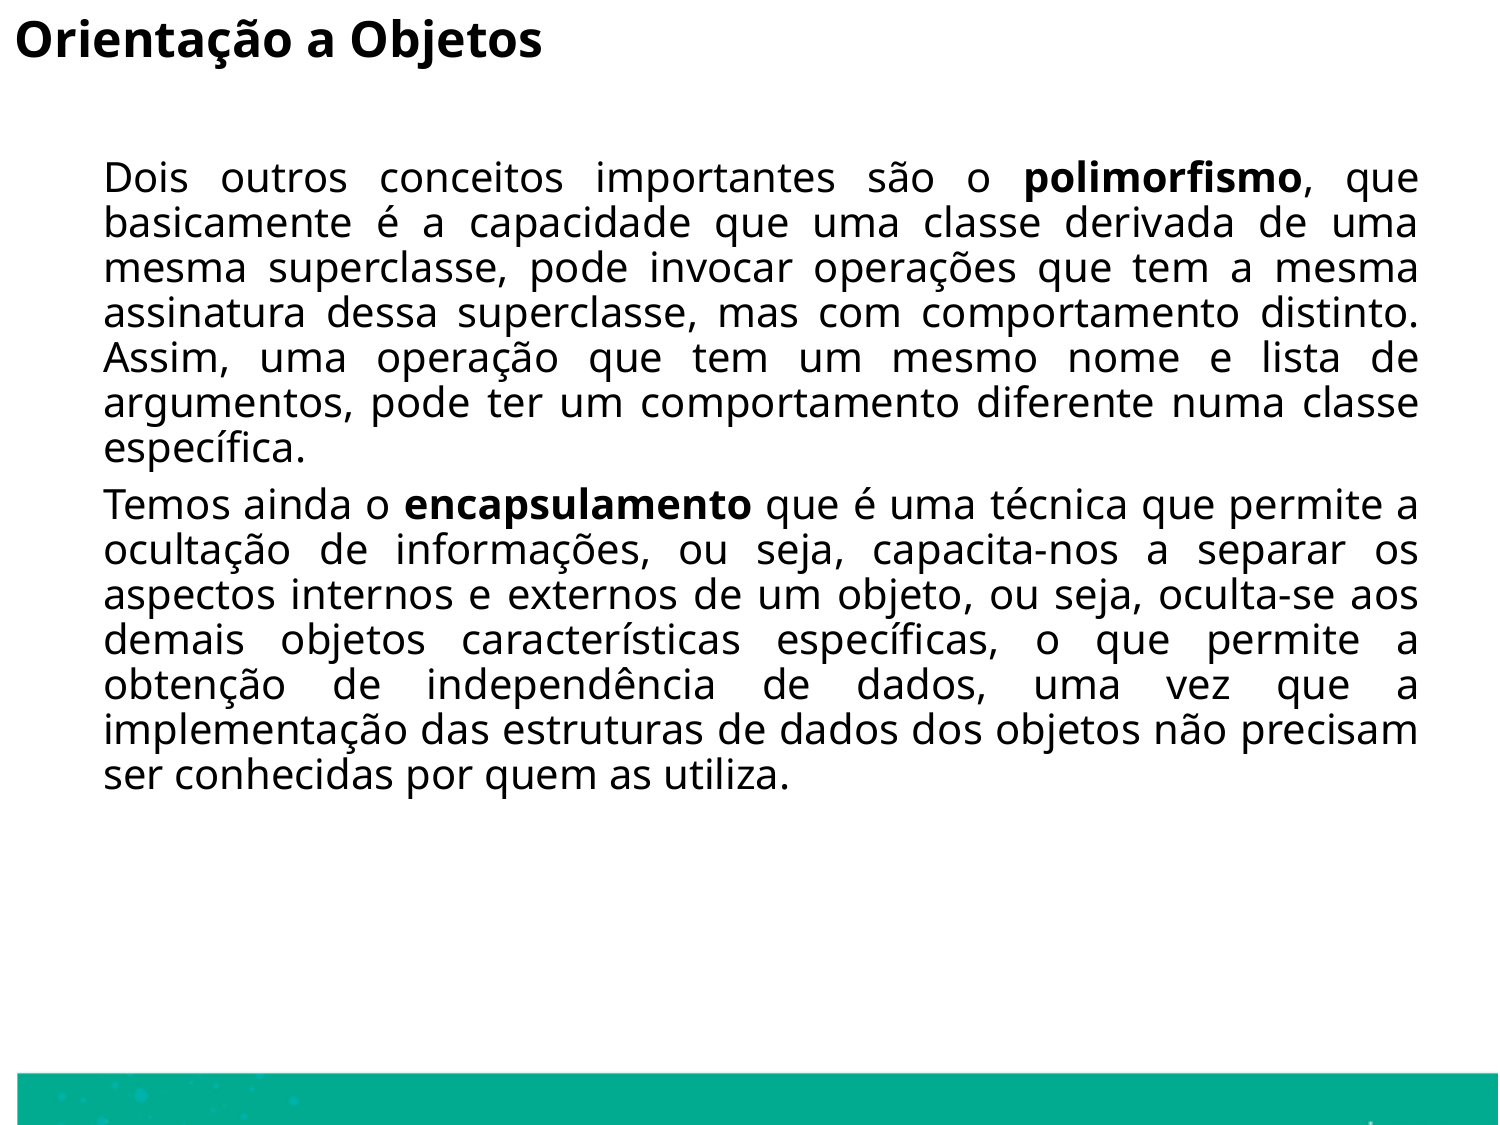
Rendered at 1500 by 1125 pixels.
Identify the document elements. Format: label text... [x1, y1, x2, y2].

list Dois outros conceitos importantes são o polimorfismo, que basicamente é a capacidade que uma classe derivada de uma mesma superclasse, pode invocar operações que tem a mesma assinatura dessa superclasse, mas com comportamento distinto. Assim, uma operação que tem um mesmo nome e lista de argumentos, pode ter um comportamento diferente numa classe específica. Temos ainda o encapsulamento que é uma técnica que permite a ocultação de informações, ou seja, capacita-nos a separar os aspectos internos e externos de um objeto, ou seja, oculta-se aos demais objetos características específicas, o que permite a obtenção de independência de dados, uma vez que a implementação das estruturas de dados dos objetos não precisam ser conhecidas por quem as utiliza. [41, 149, 1436, 1012]
text_box Orientação a Objetos [0, 0, 774, 75]
picture [2, 0, 1498, 1125]
